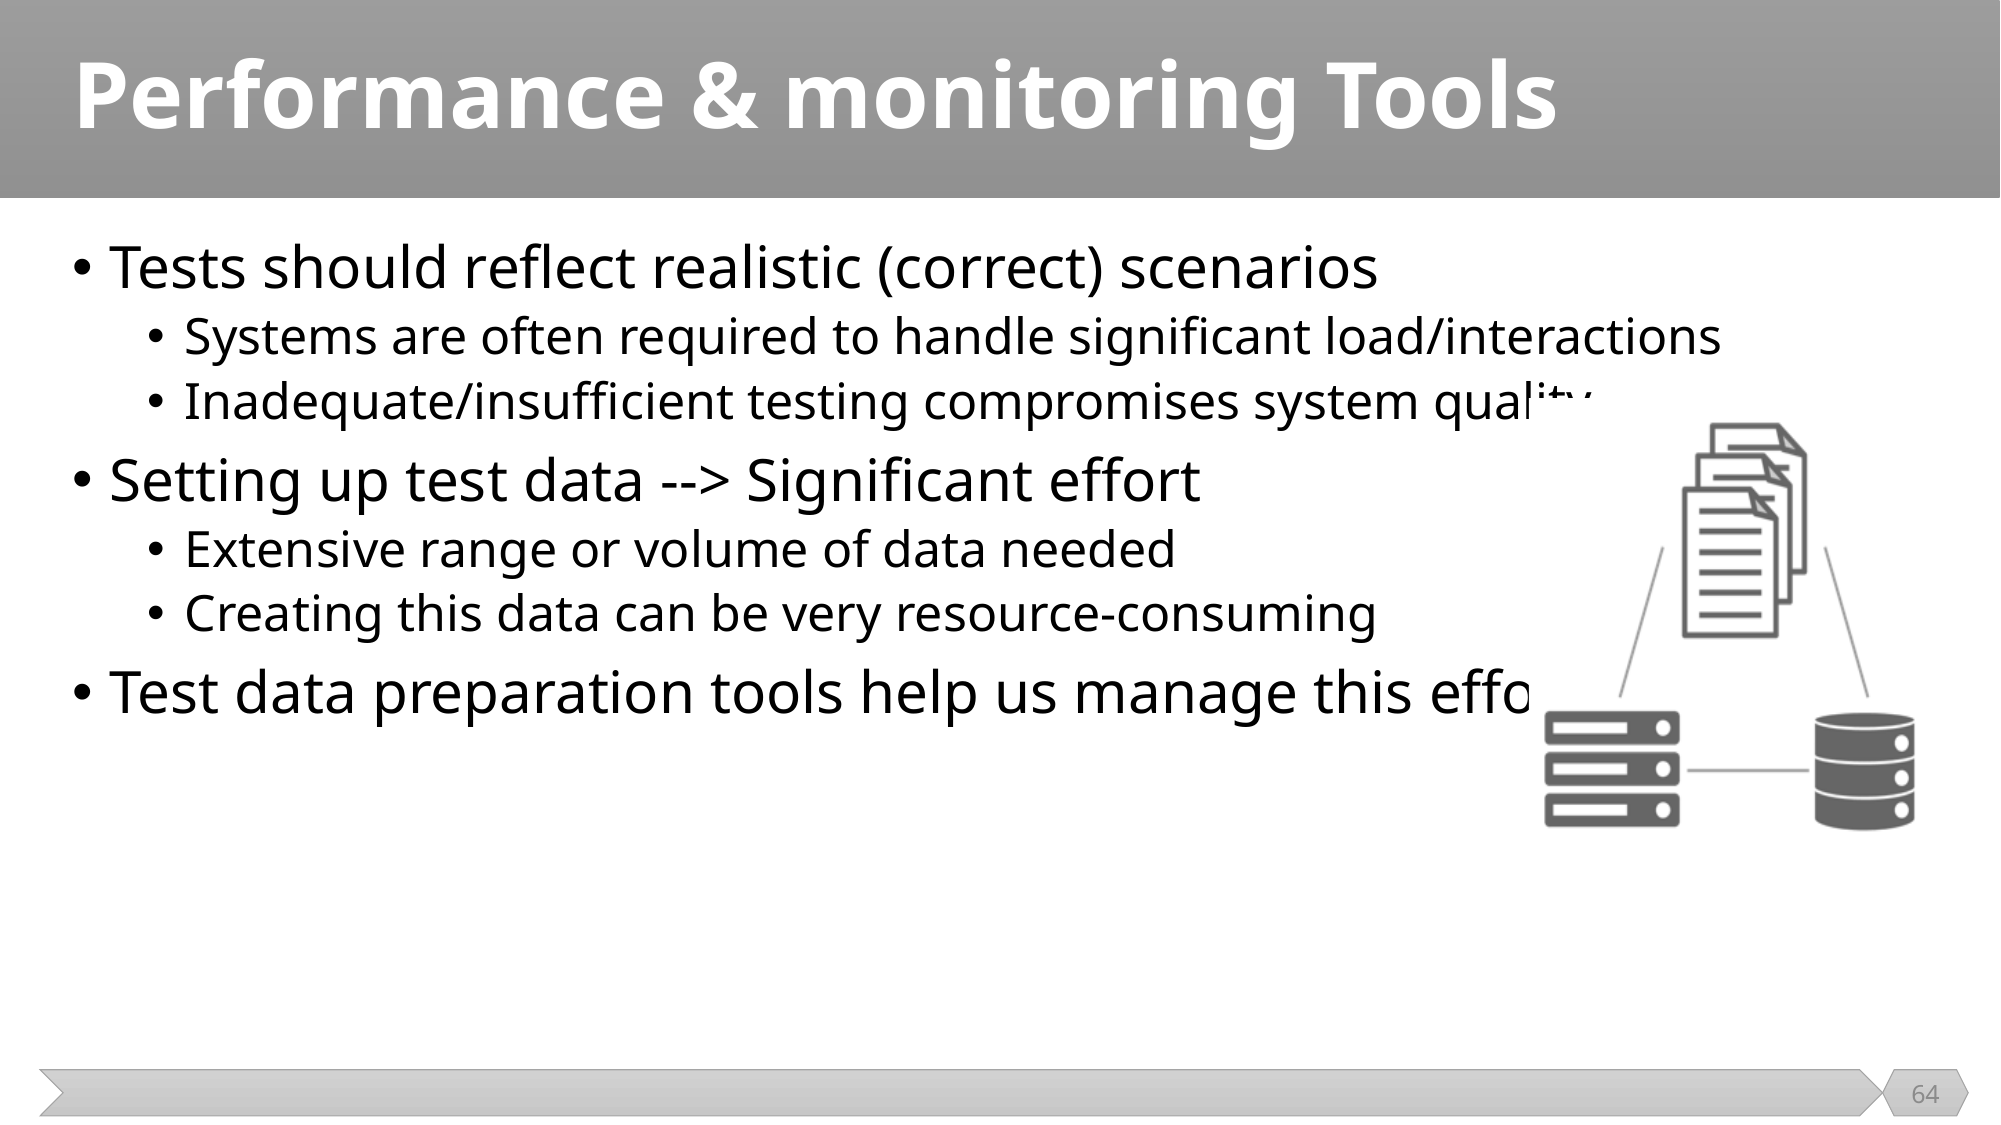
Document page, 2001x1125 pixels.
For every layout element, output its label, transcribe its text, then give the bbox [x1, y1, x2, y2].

list Tests should reflect realistic (correct) scenarios Systems are often required to handle significant load/interactions Inadequate/insufficient testing compromises system quality Setting up test data --> Significant effort Extensive range or volume of data needed Creating this data can be very resource-consuming Test data preparation tools help us manage this effort [56, 230, 1969, 1010]
title Performance & monitoring Tools [56, 0, 1969, 199]
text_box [1528, 398, 1926, 842]
slide_number 64 [1882, 1065, 1969, 1125]
